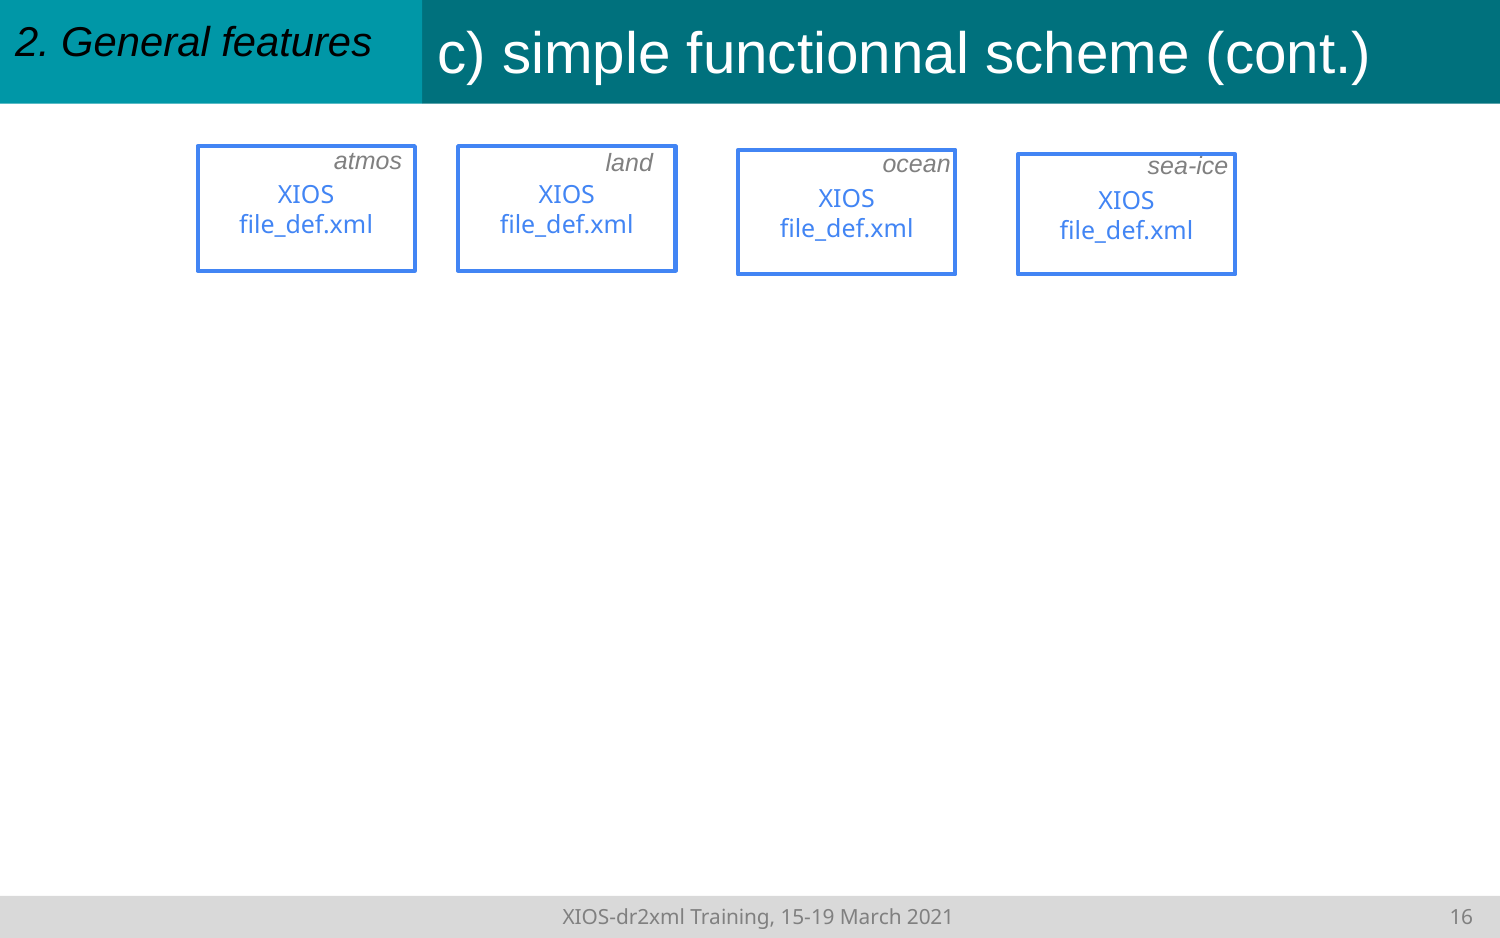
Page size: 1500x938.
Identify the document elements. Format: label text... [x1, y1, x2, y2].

title c) simple functionnal scheme (cont.) [423, 0, 1500, 104]
text_box XIOS file_def.xml [196, 144, 417, 273]
text_box XIOS file_def.xml [736, 148, 957, 276]
text_box 2. General features [0, 0, 423, 104]
text_box sea-ice [1117, 142, 1244, 188]
text_box XIOS-dr2xml Training, 15-19 March 2021 15 [0, 895, 1500, 938]
text_box land [579, 139, 668, 185]
text_box ocean [861, 140, 966, 186]
text_box XIOS file_def.xml [1016, 152, 1237, 276]
text_box XIOS file_def.xml [456, 144, 678, 273]
text_box atmos [312, 136, 417, 182]
